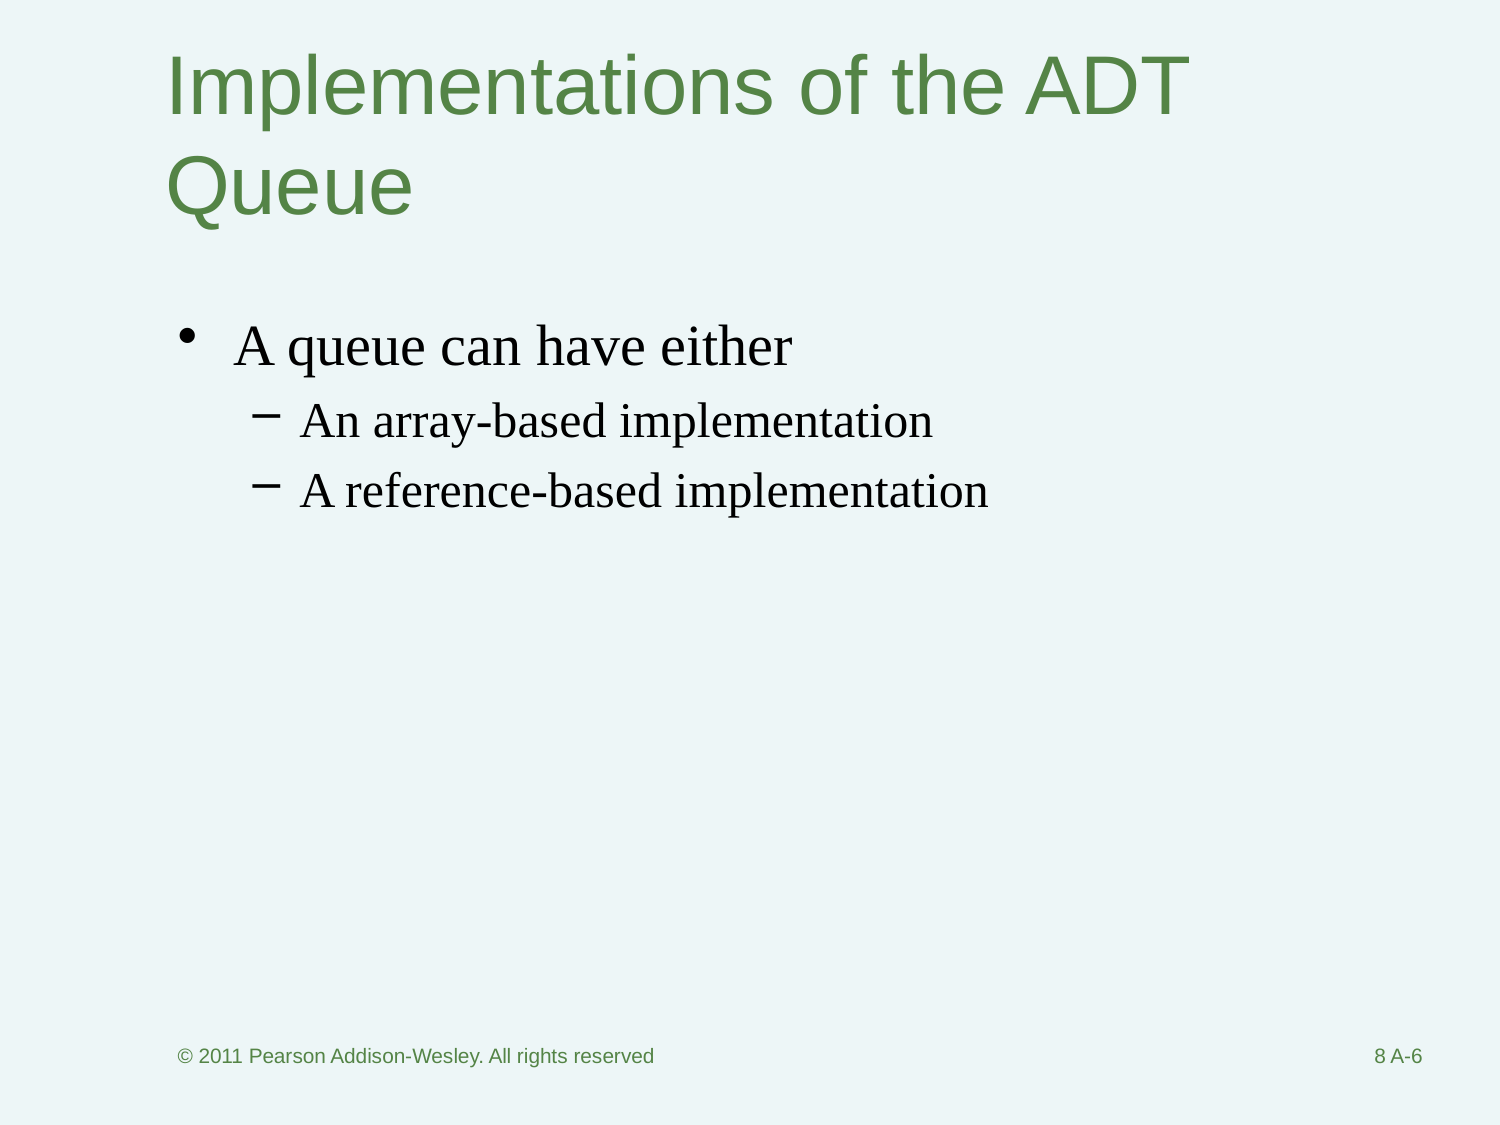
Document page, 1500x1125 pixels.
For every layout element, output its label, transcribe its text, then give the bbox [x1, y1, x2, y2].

list A queue can have either An array-based implementation A reference-based implementation [162, 299, 1438, 963]
title Implementations of the ADT Queue [150, 37, 1425, 225]
slide_number 8 A-6 [1124, 999, 1438, 1076]
footer © 2011 Pearson Addison-Wesley. All rights reserved [162, 999, 738, 1076]
